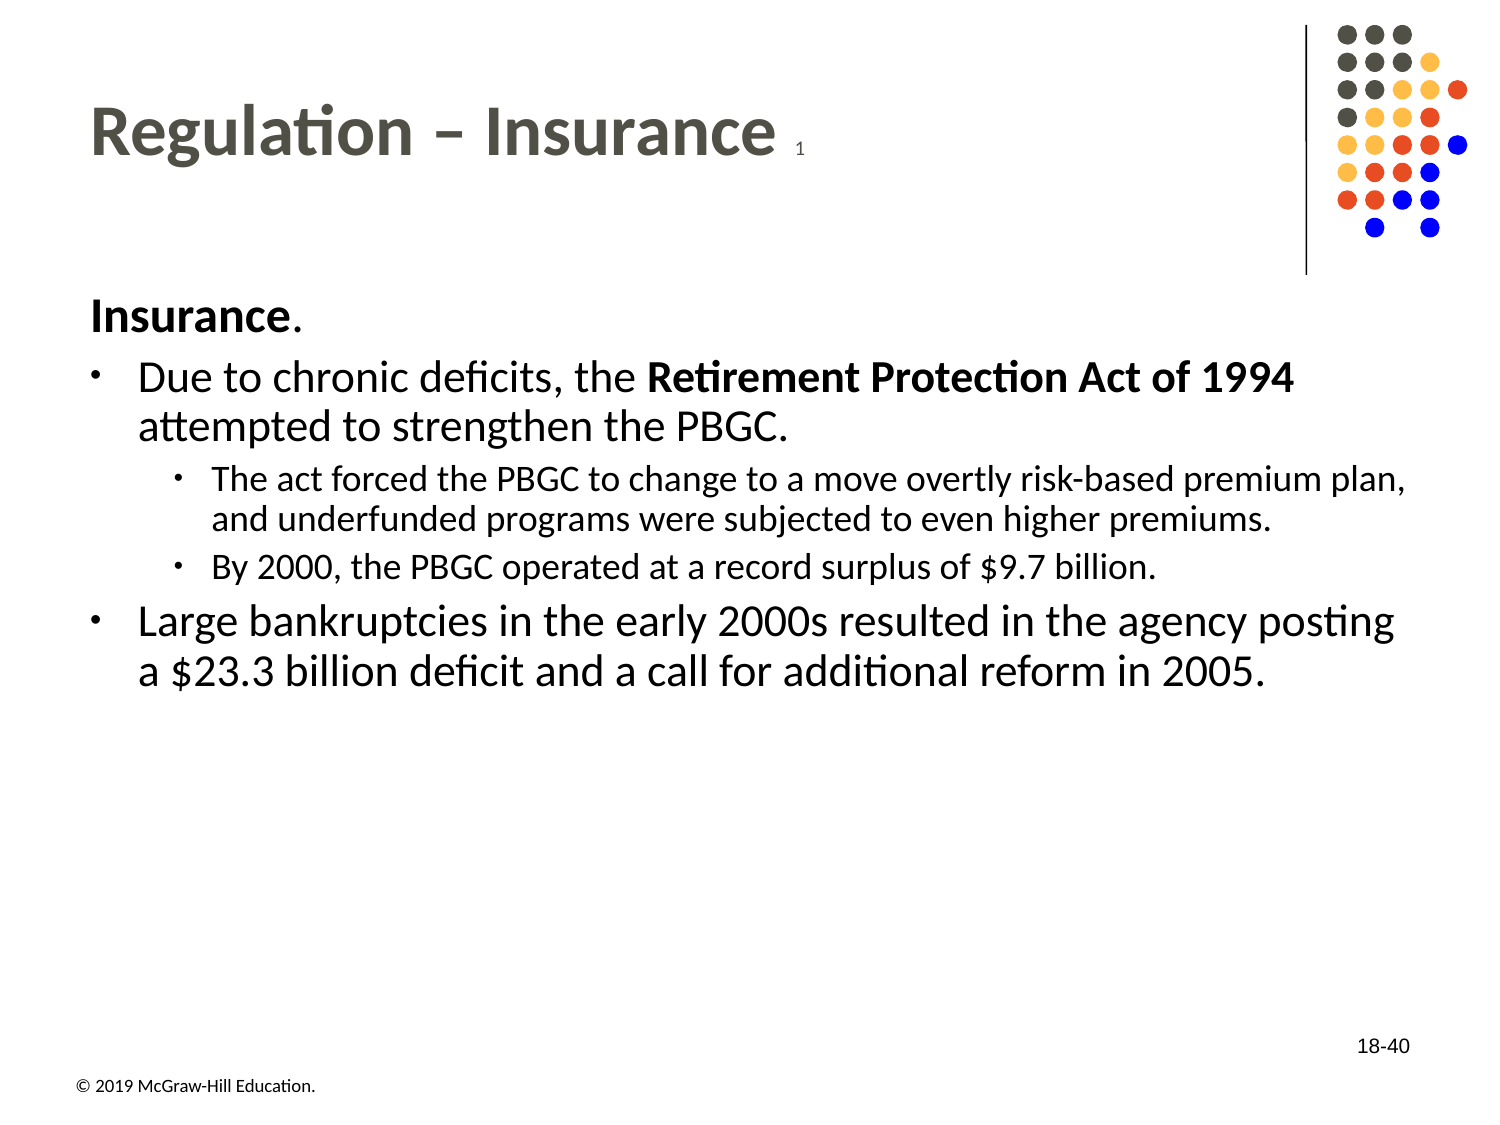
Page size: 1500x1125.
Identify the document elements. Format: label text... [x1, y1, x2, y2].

title Regulation – Insurance 1 [75, 20, 1313, 233]
list Insurance. Due to chronic deficits, the Retirement Protection Act of 19 94 attempted to strengthen the PBGC. The act forced the PBGC to change to a move overtly risk-based premium plan, and underfunded programs were subjected to even higher premiums. By 2000, the PBGC operated at a record surplus of $9.7 billion. Large bankruptcies in the early 2000s resulted in the agency posting a $23.3 billion deficit and a call for additional reform in 2005. [75, 282, 1425, 888]
slide_number 18-40 [1074, 1025, 1425, 1100]
